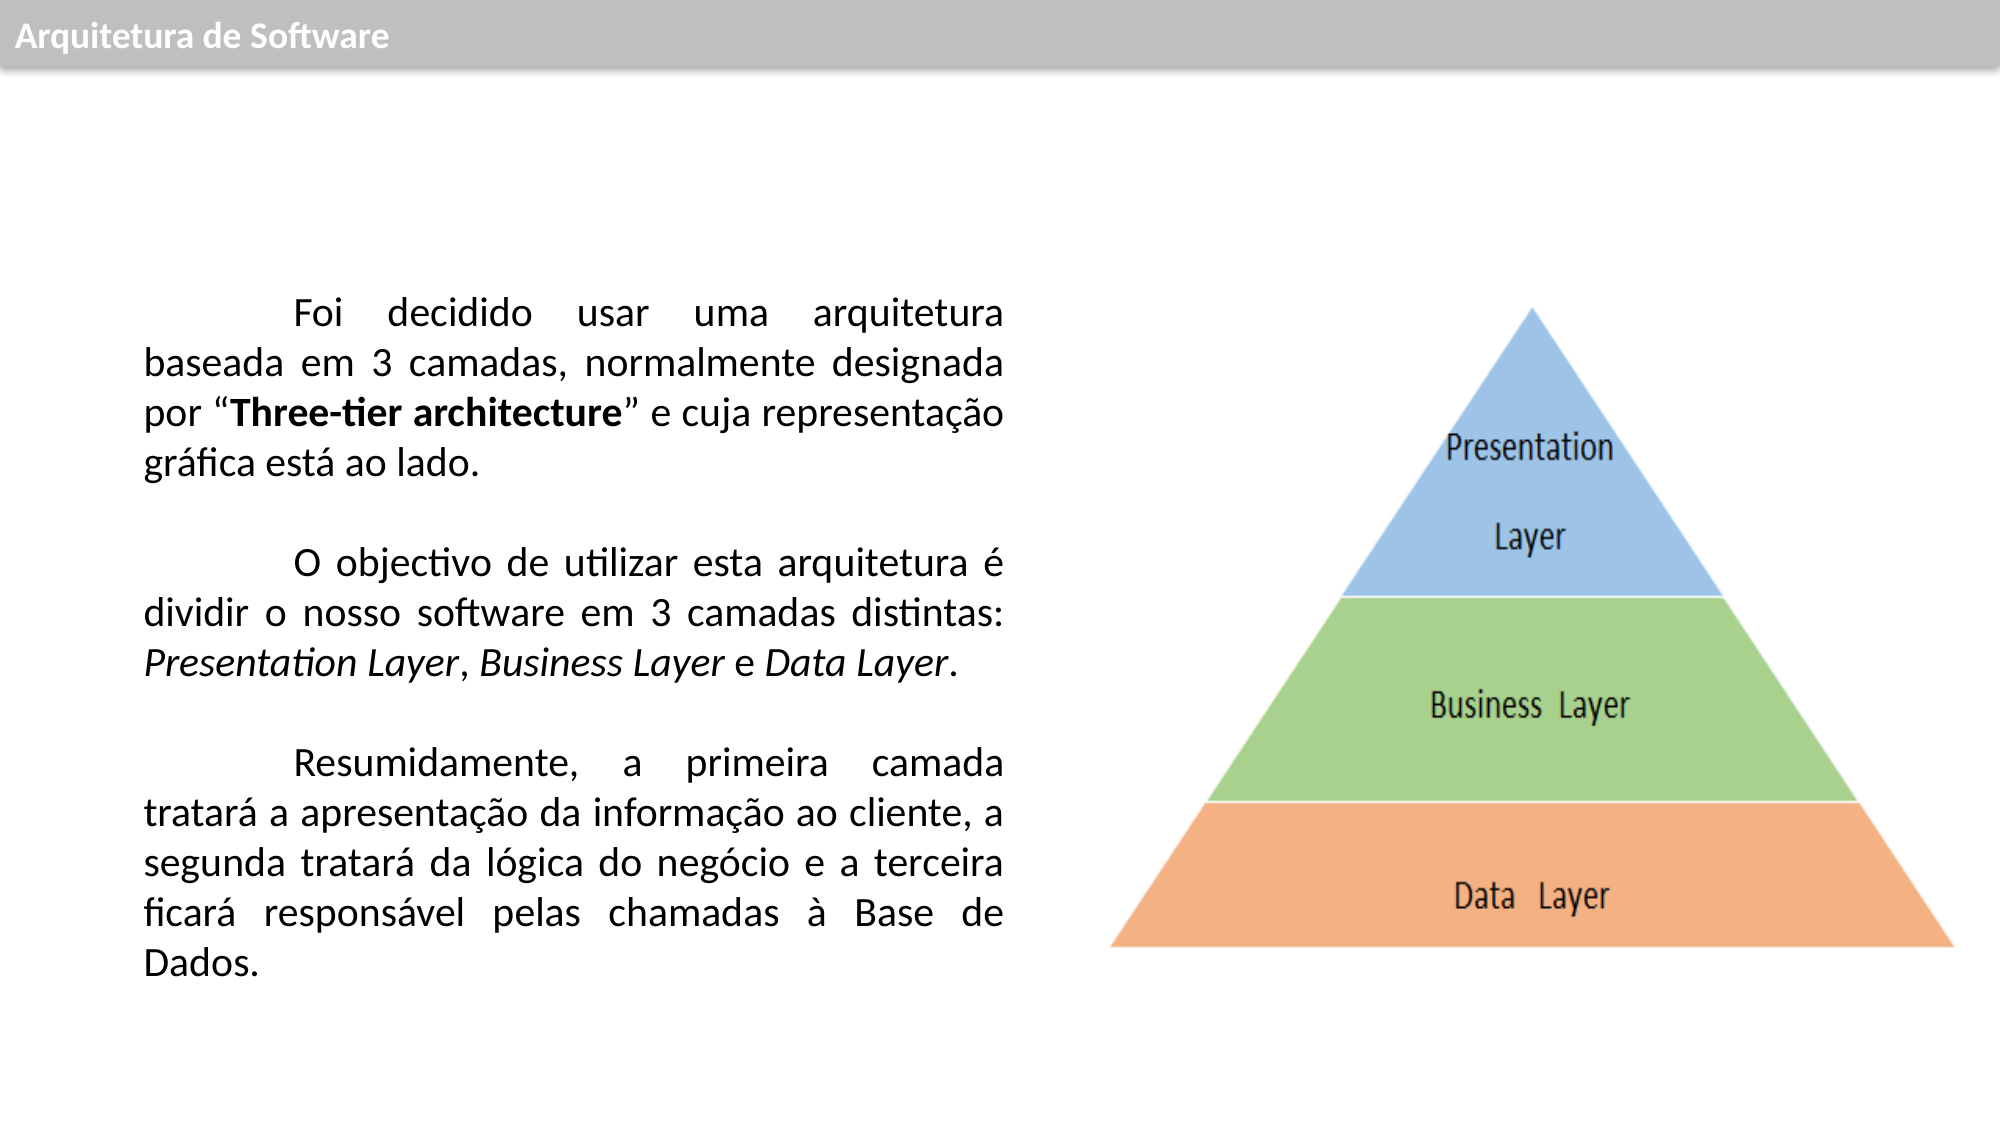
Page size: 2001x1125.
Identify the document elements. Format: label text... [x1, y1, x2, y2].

text_box Arquitetura de Software [0, 0, 2000, 67]
picture [1072, 298, 1968, 978]
text_box Foi decidido usar uma arquitetura baseada em 3 camadas, normalmente designada por “Three-tier architecture” e cuja representação gráfica está ao lado. O objectivo de utilizar esta arquitetura é dividir o nosso software em 3 camadas distintas: Presentation Layer, Business Layer e Data Layer. Resumidamente, a primeira camada tratará a apresentação da informação ao cliente, a segunda tratará da lógica do negócio e a terceira ficará responsável pelas chamadas à Base de Dados. [128, 277, 1020, 993]
